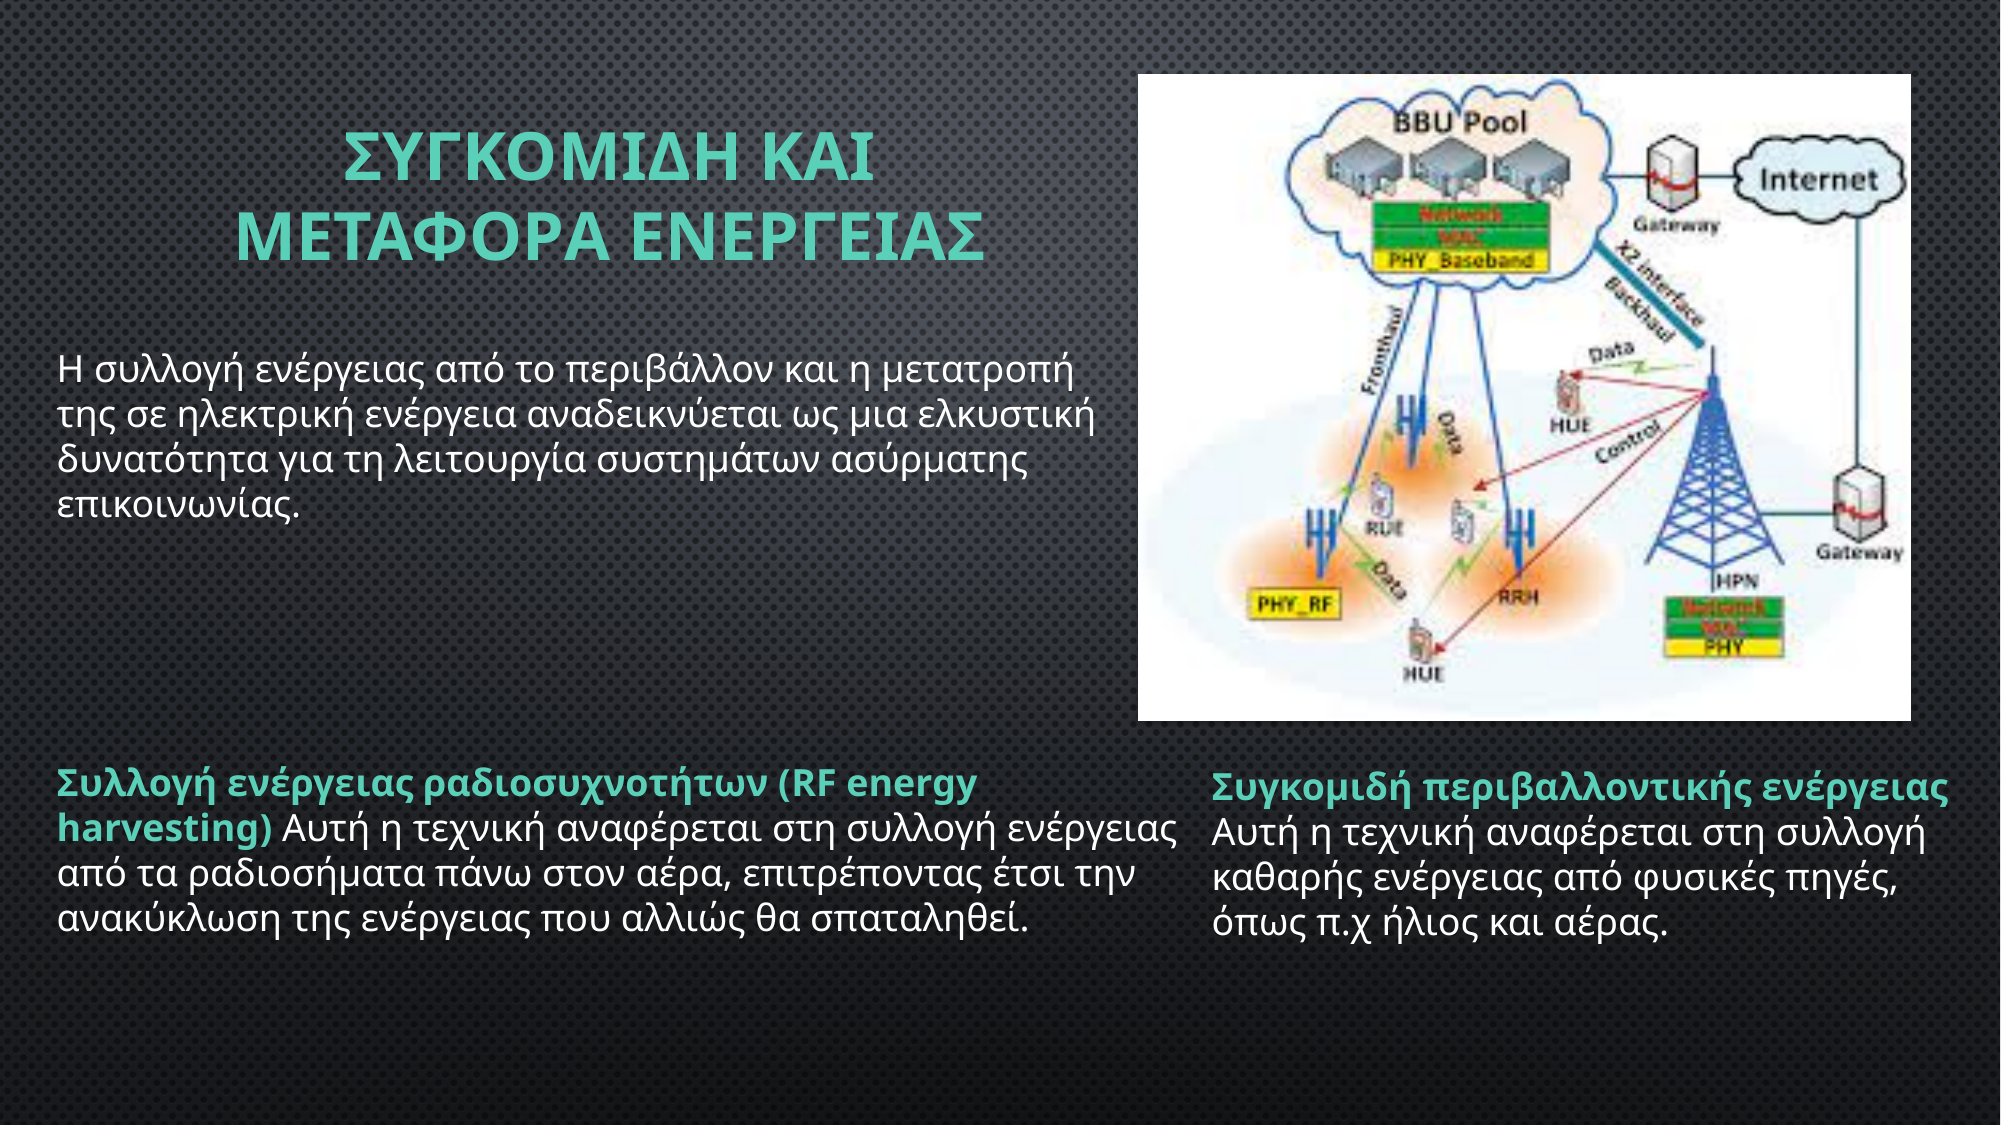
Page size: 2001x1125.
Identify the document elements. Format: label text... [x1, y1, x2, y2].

text_box Συλλογή ενέργειας ραδιοσυχνοτήτων (RF energy harvesting) Αυτή η τεχνική αναφέρεται στη συλλογή ενέργειας από τα ραδιοσήματα πάνω στον αέρα, επιτρέποντας έτσι την ανακύκλωση της ενέργειας που αλλιώς θα σπαταληθεί. [41, 751, 1197, 947]
text_box Συγκομιδή περιβαλλοντικής ενέργειας Αυτή η τεχνική αναφέρεται στη συλλογή καθαρής ενέργειας από φυσικές πηγές, όπως π.χ ήλιος και αέρας. [1196, 755, 1970, 996]
picture [1138, 74, 1912, 721]
title Συγκομιδh και μεταφορa ενeργειας [187, 99, 1032, 289]
text_box Η συλλογή ενέργειας από το περιβάλλον και η μετατροπή της σε ηλεκτρική ενέργεια αναδεικνύεται ως μια ελκυστική δυνατότητα για τη λειτουργία συστημάτων ασύρματης επικοινωνίας. [41, 337, 1133, 533]
